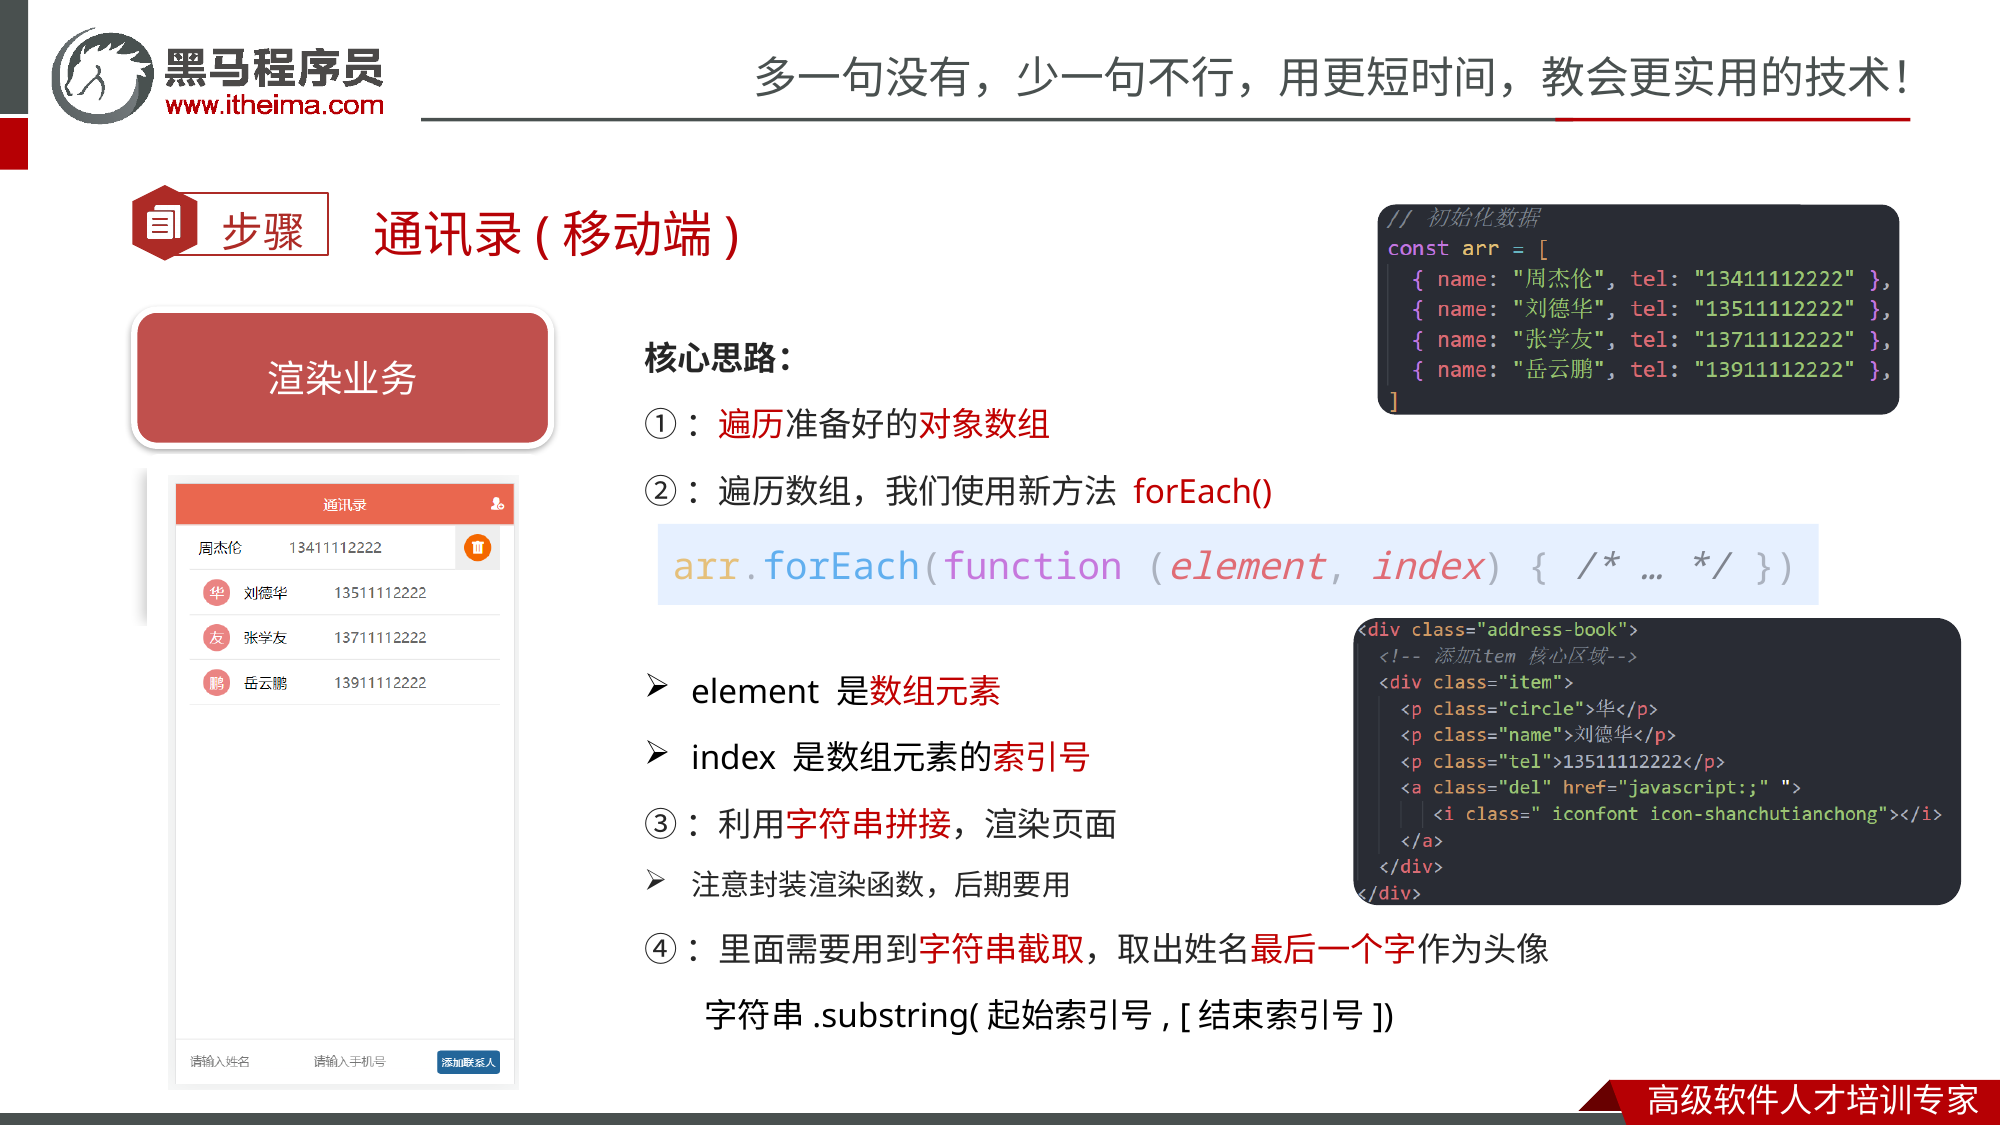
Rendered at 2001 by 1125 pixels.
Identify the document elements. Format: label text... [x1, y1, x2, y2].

picture [1377, 204, 1900, 415]
picture [167, 474, 520, 1091]
picture [50, 26, 384, 125]
picture [1353, 617, 1962, 906]
text_box 渲染业务 [131, 306, 555, 449]
text_box arr.forEach(function (element, index) { /* … */ }) [656, 522, 1821, 607]
text_box 通讯录(移动端) [358, 164, 1378, 270]
picture [147, 205, 181, 239]
list 核心思路： ①：遍历准备好的对象数组 ②：遍历数组，我们使用新方法 forEach() element 是数组元素 index 是数组元素的索引号 ③：利用字符串拼接，渲染页面 注意封装渲染函数，后期要用 ④：里面需要用到字符串截取，取出姓名最后一个字作为头像 字符串.substring(起始索引号, [结束索引号]) [629, 309, 1962, 1057]
